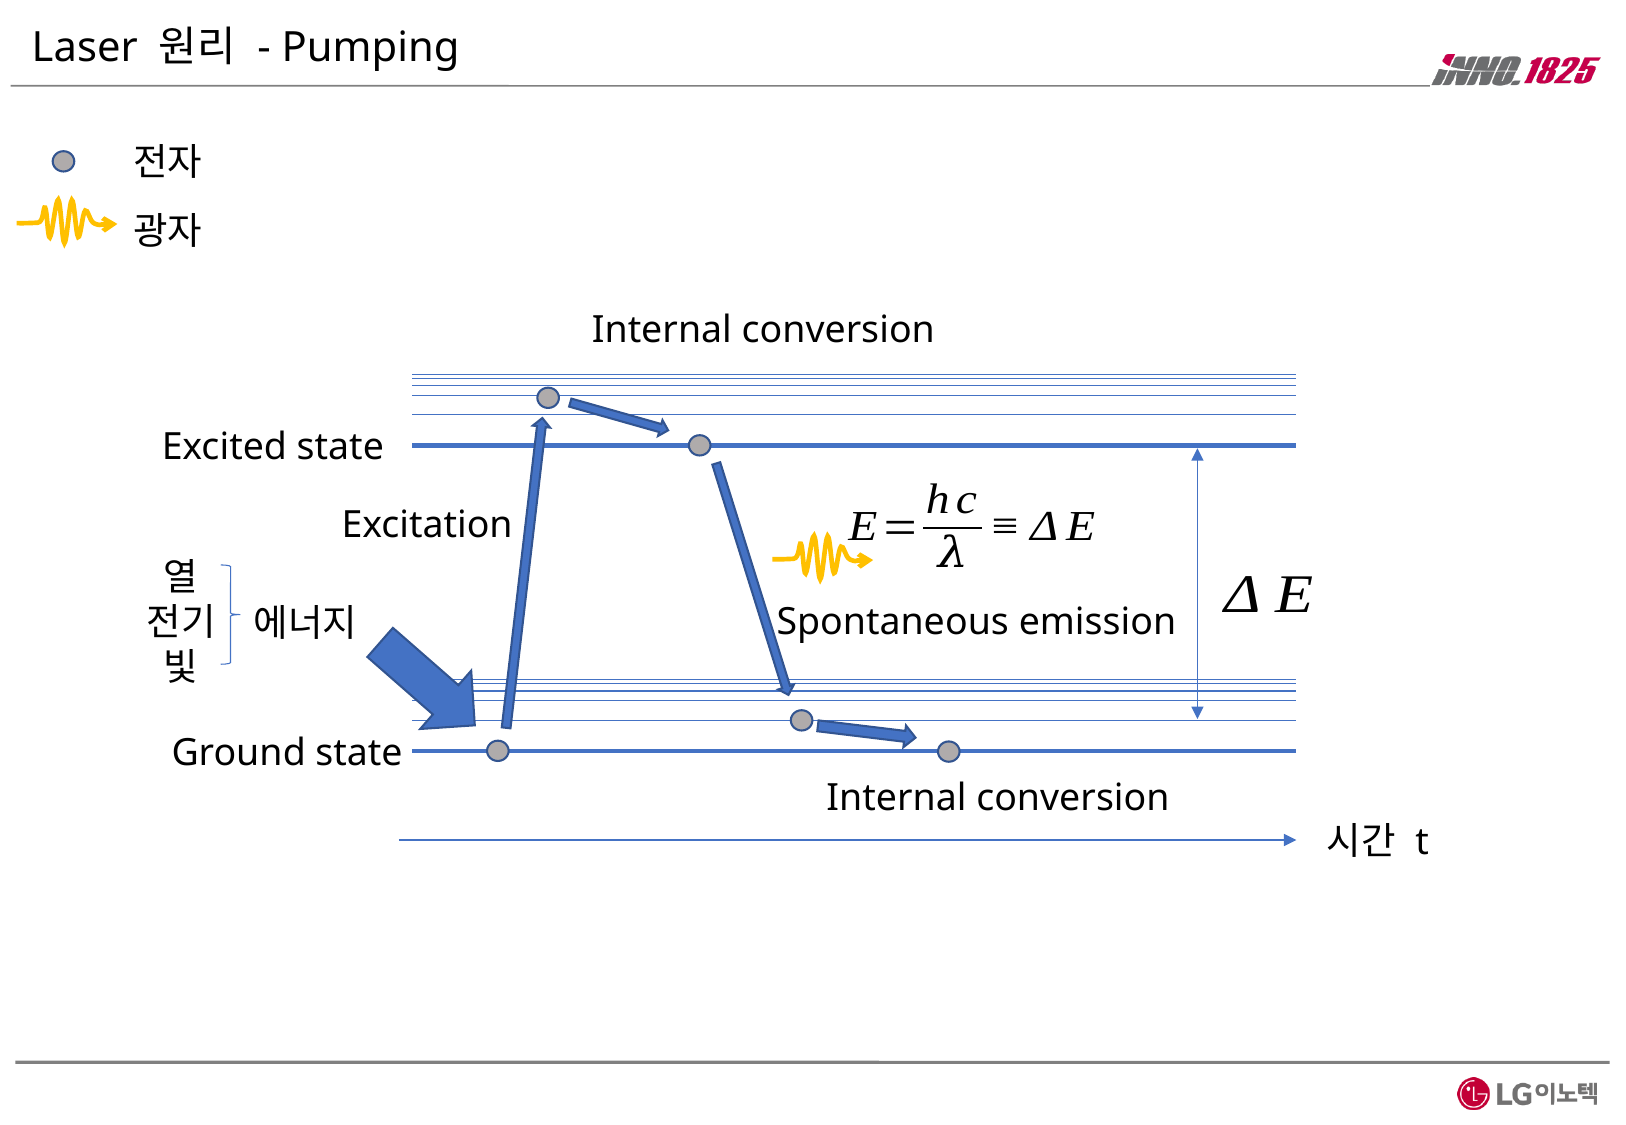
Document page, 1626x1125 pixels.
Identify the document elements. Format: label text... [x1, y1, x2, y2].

text_box [220, 564, 241, 665]
text_box Internal conversion [811, 765, 1185, 826]
text_box [936, 751, 961, 763]
text_box Excitation [326, 492, 412, 553]
text_box 에너지 [239, 591, 373, 651]
text_box 시간 t [1312, 809, 1444, 870]
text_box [412, 374, 1297, 751]
text_box Internal conversion [577, 297, 951, 358]
title Laser 원리 - Pumping [16, 13, 939, 83]
text_box Excited state [147, 415, 399, 475]
text_box [51, 150, 76, 173]
text_box 열 전기 빛 [131, 545, 231, 696]
picture [1457, 1077, 1597, 1110]
text_box 광자 [118, 199, 218, 260]
picture [1430, 53, 1603, 88]
text_box 전자 [118, 131, 218, 191]
text_box [16, 197, 118, 246]
text_box [486, 751, 510, 763]
text_box Ground state [156, 720, 418, 781]
text_box [365, 626, 412, 698]
